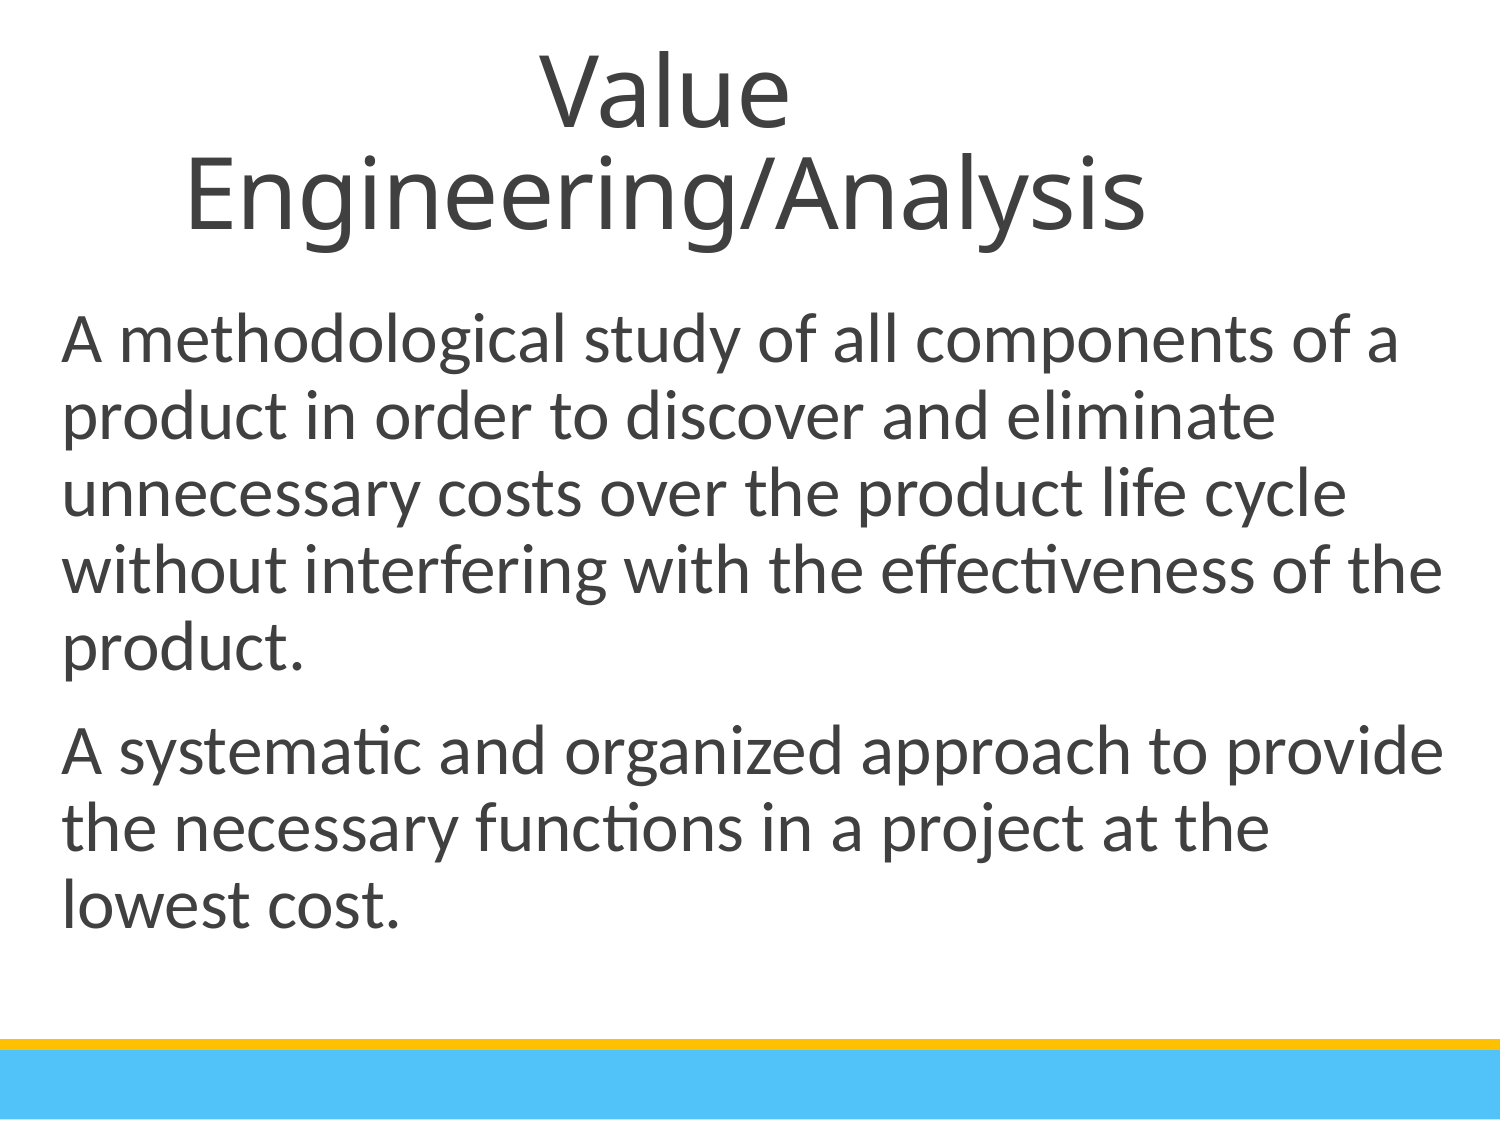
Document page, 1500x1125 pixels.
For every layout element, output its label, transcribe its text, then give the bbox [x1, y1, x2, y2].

list A methodological study of all components of a product in order to discover and eliminate unnecessary costs over the product life cycle without interfering with the effectiveness of the product. A systematic and organized approach to provide the necessary functions in a project at the lowest cost. [46, 293, 1471, 954]
title Value Engineering/Analysis [46, 19, 1285, 258]
